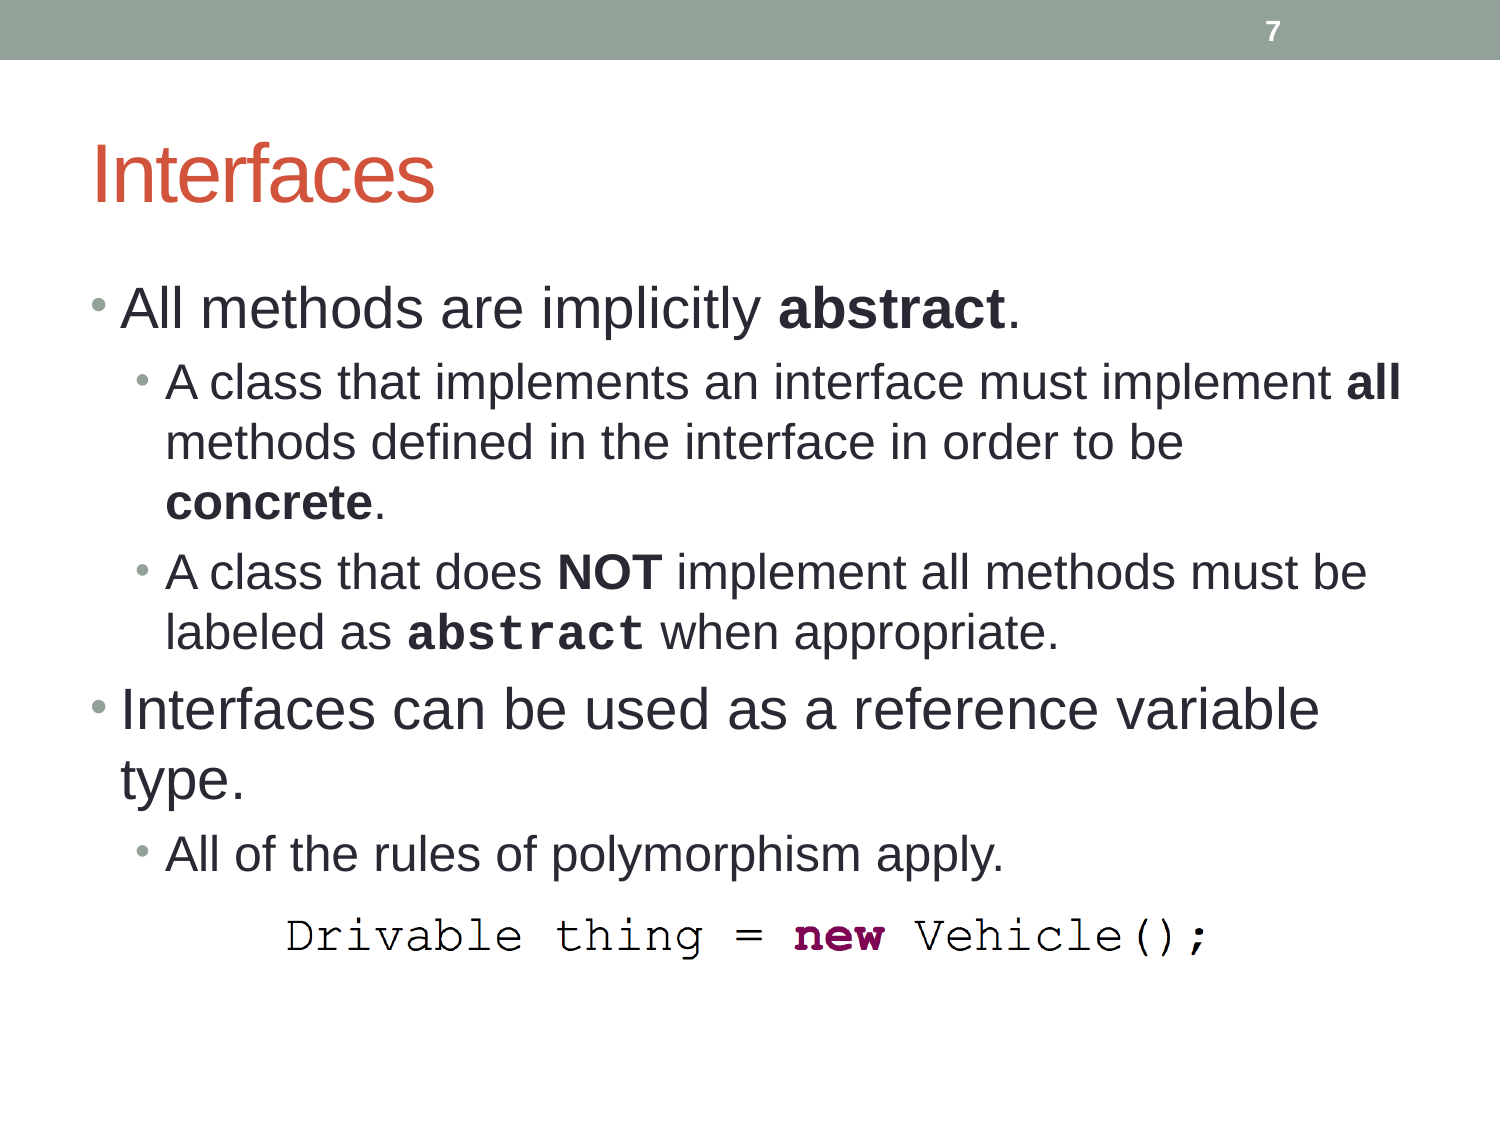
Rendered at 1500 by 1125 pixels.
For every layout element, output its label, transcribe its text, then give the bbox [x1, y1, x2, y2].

title Interfaces [75, 87, 1425, 250]
picture [280, 904, 1220, 965]
list All methods are implicitly abstract. A class that implements an interface must implement all methods defined in the interface in order to be concrete. A class that does NOT implement all methods must be labeled as abstract when appropriate. Interfaces can be used as a reference variable type. All of the rules of polymorphism apply. [75, 262, 1425, 1063]
slide_number 7 [1250, 3, 1425, 57]
